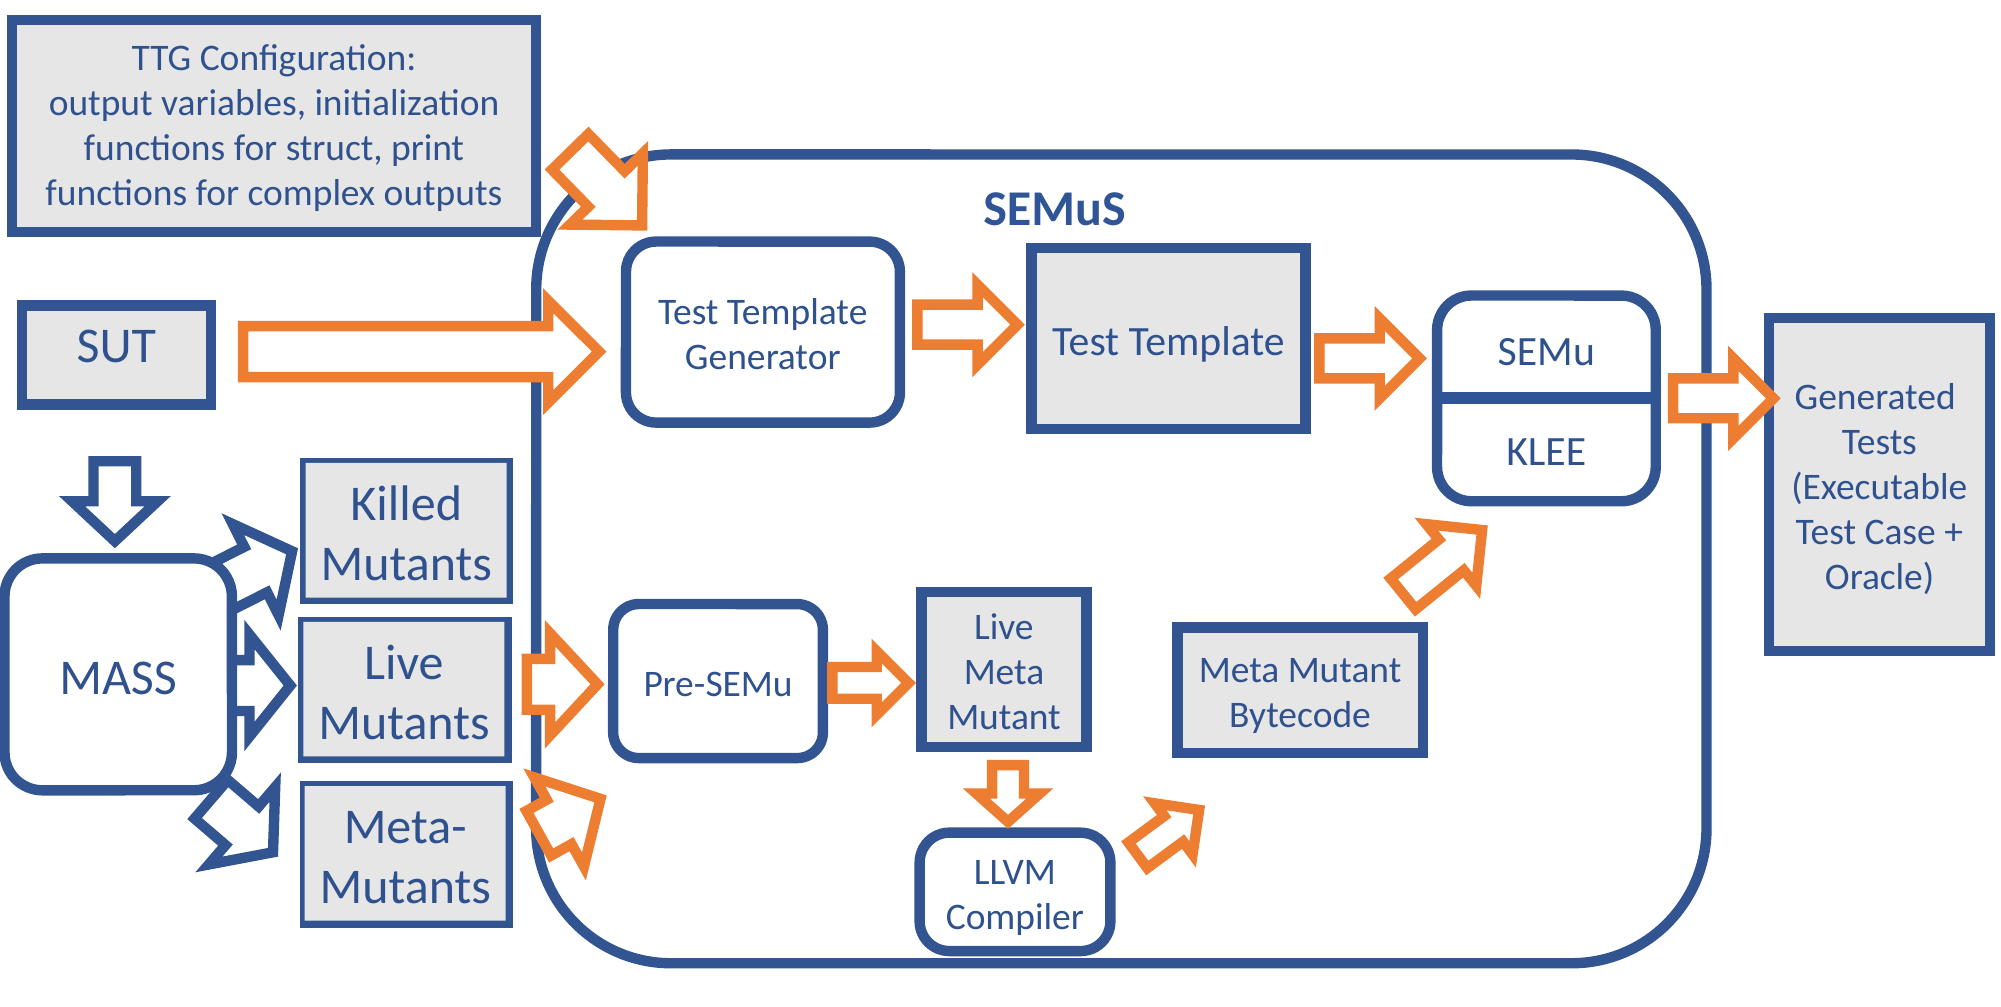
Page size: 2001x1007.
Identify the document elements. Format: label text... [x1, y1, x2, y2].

text_box LLVM Compiler [918, 831, 1112, 953]
text_box [831, 648, 911, 718]
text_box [304, 462, 508, 600]
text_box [303, 785, 508, 923]
text_box [1672, 355, 1775, 441]
text_box SEMu --------- KLEE [1436, 294, 1657, 503]
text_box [11, 20, 537, 268]
text_box [973, 764, 1043, 824]
text_box [69, 460, 161, 543]
text_box Live Meta Mutant [921, 591, 1087, 748]
text_box Test Template Generator [624, 240, 901, 424]
text_box SEMuS [968, 168, 1141, 243]
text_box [21, 305, 211, 405]
text_box [213, 521, 294, 619]
text_box [1126, 801, 1201, 870]
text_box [302, 621, 507, 759]
text_box Pre-SEMu [612, 602, 824, 760]
text_box [525, 775, 602, 870]
text_box [1389, 522, 1484, 611]
text_box Generated Tests (Executable Test Case + Oracle) [1768, 317, 1991, 652]
text_box [242, 298, 601, 406]
text_box [535, 153, 1708, 965]
text_box [525, 630, 599, 738]
text_box Test Template [1031, 247, 1307, 430]
text_box Meta Mutant Bytecode [1177, 626, 1424, 754]
text_box MASS [3, 557, 234, 792]
text_box [233, 631, 292, 740]
text_box [1318, 315, 1422, 401]
text_box [550, 132, 644, 227]
text_box [193, 778, 277, 867]
text_box [916, 282, 1020, 368]
